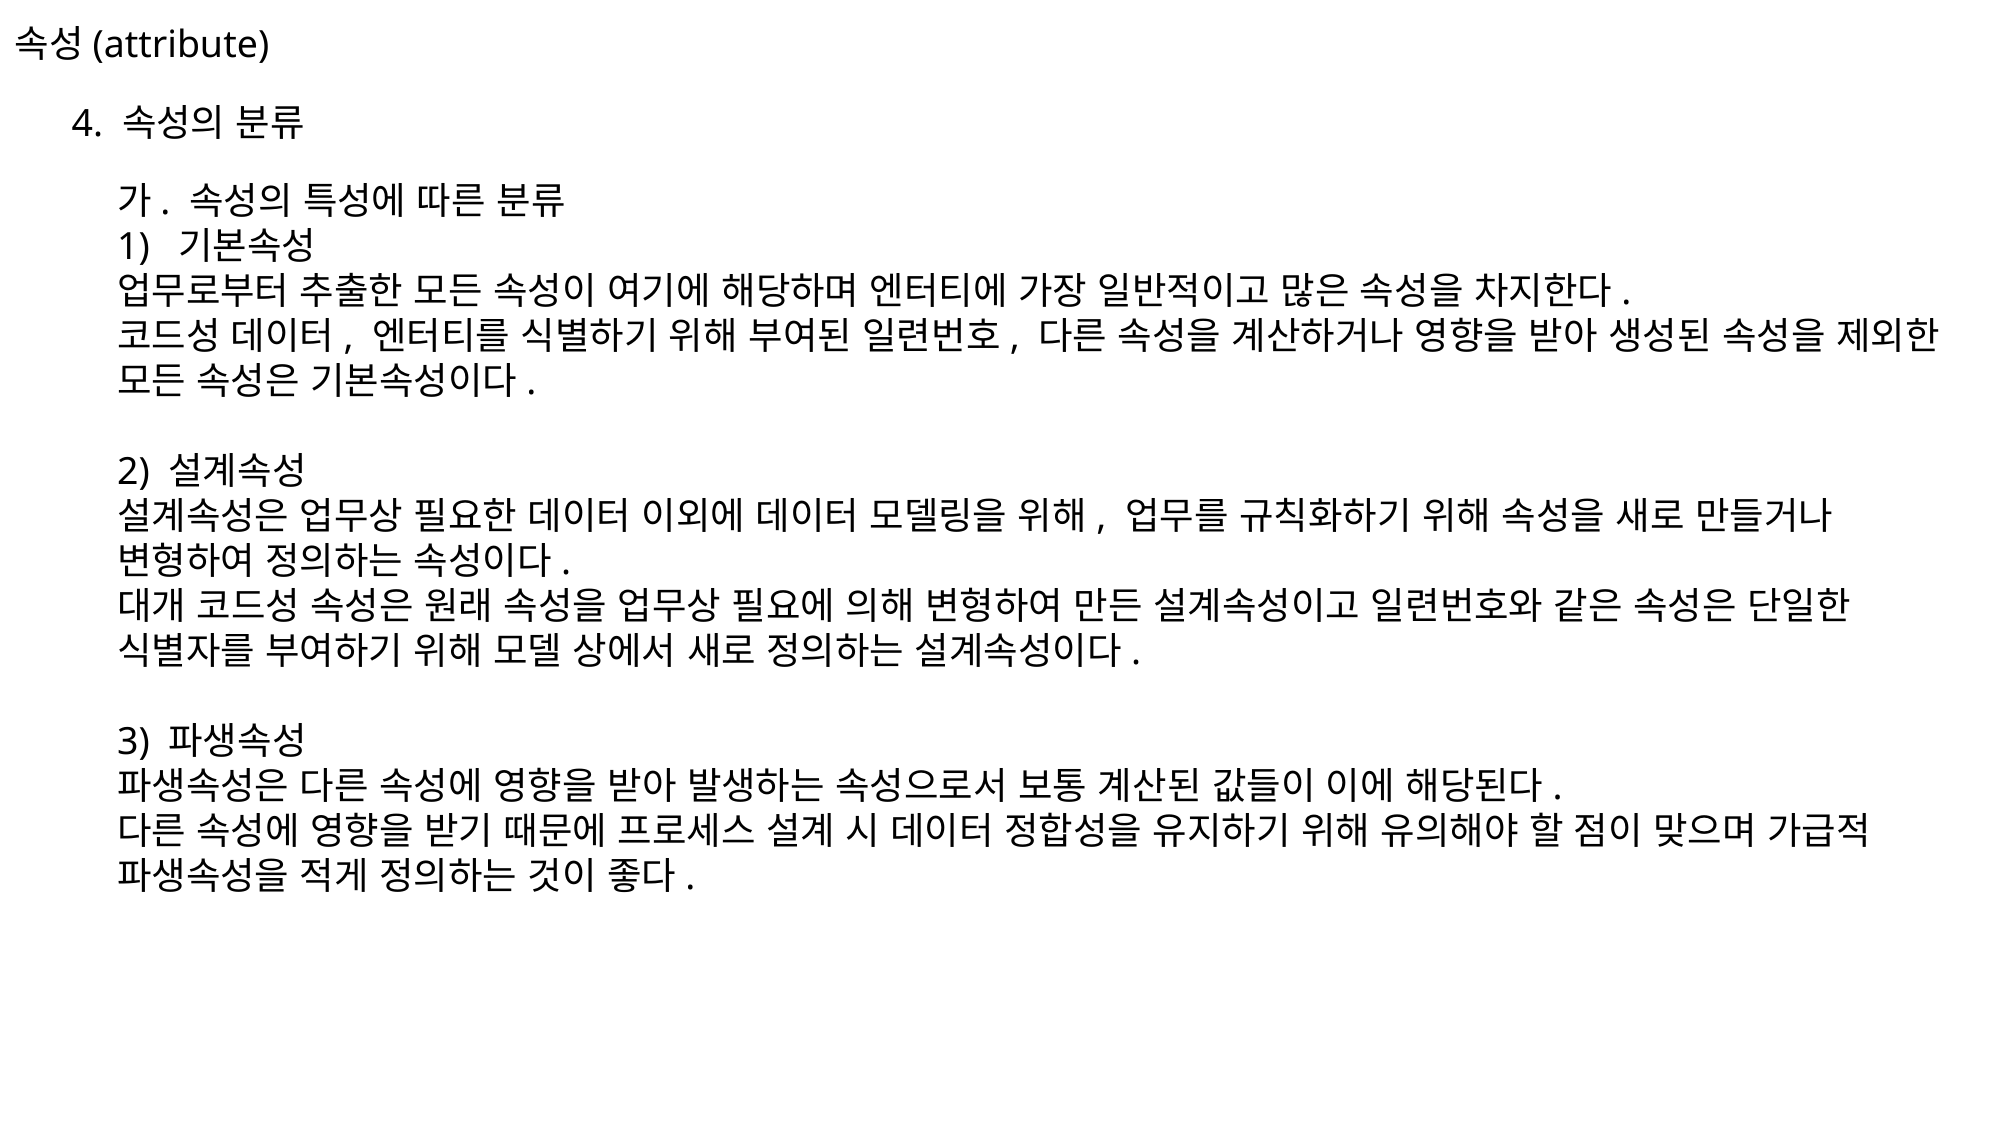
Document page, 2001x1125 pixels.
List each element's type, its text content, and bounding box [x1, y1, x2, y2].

text_box 4. 속성의 분류 [56, 91, 1132, 151]
text_box 속성(attribute) [0, 12, 653, 72]
text_box 가. 속성의 특성에 따른 분류 1) 기본속성 업무로부터 추출한 모든 속성이 여기에 해당하며 엔터티에 가장 일반적이고 많은 속성을 차지한다. 코드성 데이터, 엔터티를 식별하기 위해 부여된 일련번호, 다른 속성을 계산하거나 영향을 받아 생성된 속성을 제외한 모든 속성은 기본속성이다. 2) 설계속성 설계속성은 업무상 필요한 데이터 이외에 데이터 모델링을 위해, 업무를 규칙화하기 위해 속성을 새로 만들거나 변형하여 정의하는 속성이다. 대개 코드성 속성은 원래 속성을 업무상 필요에 의해 변형하여 만든 설계속성이고 일련번호와 같은 속성은 단일한 식별자를 부여하기 위해 모델 상에서 새로 정의하는 설계속성이다. 3) 파생속성 파생속성은 다른 속성에 영향을 받아 발생하는 속성으로서 보통 계산된 값들이 이에 해당된다. 다른 속성에 영향을 받기 때문에 프로세스 설계 시 데이터 정합성을 유지하기 위해 유의해야 할 점이 맞으며 가급적 파생속성을 적게 정의하는 것이 좋다. [102, 169, 1978, 950]
